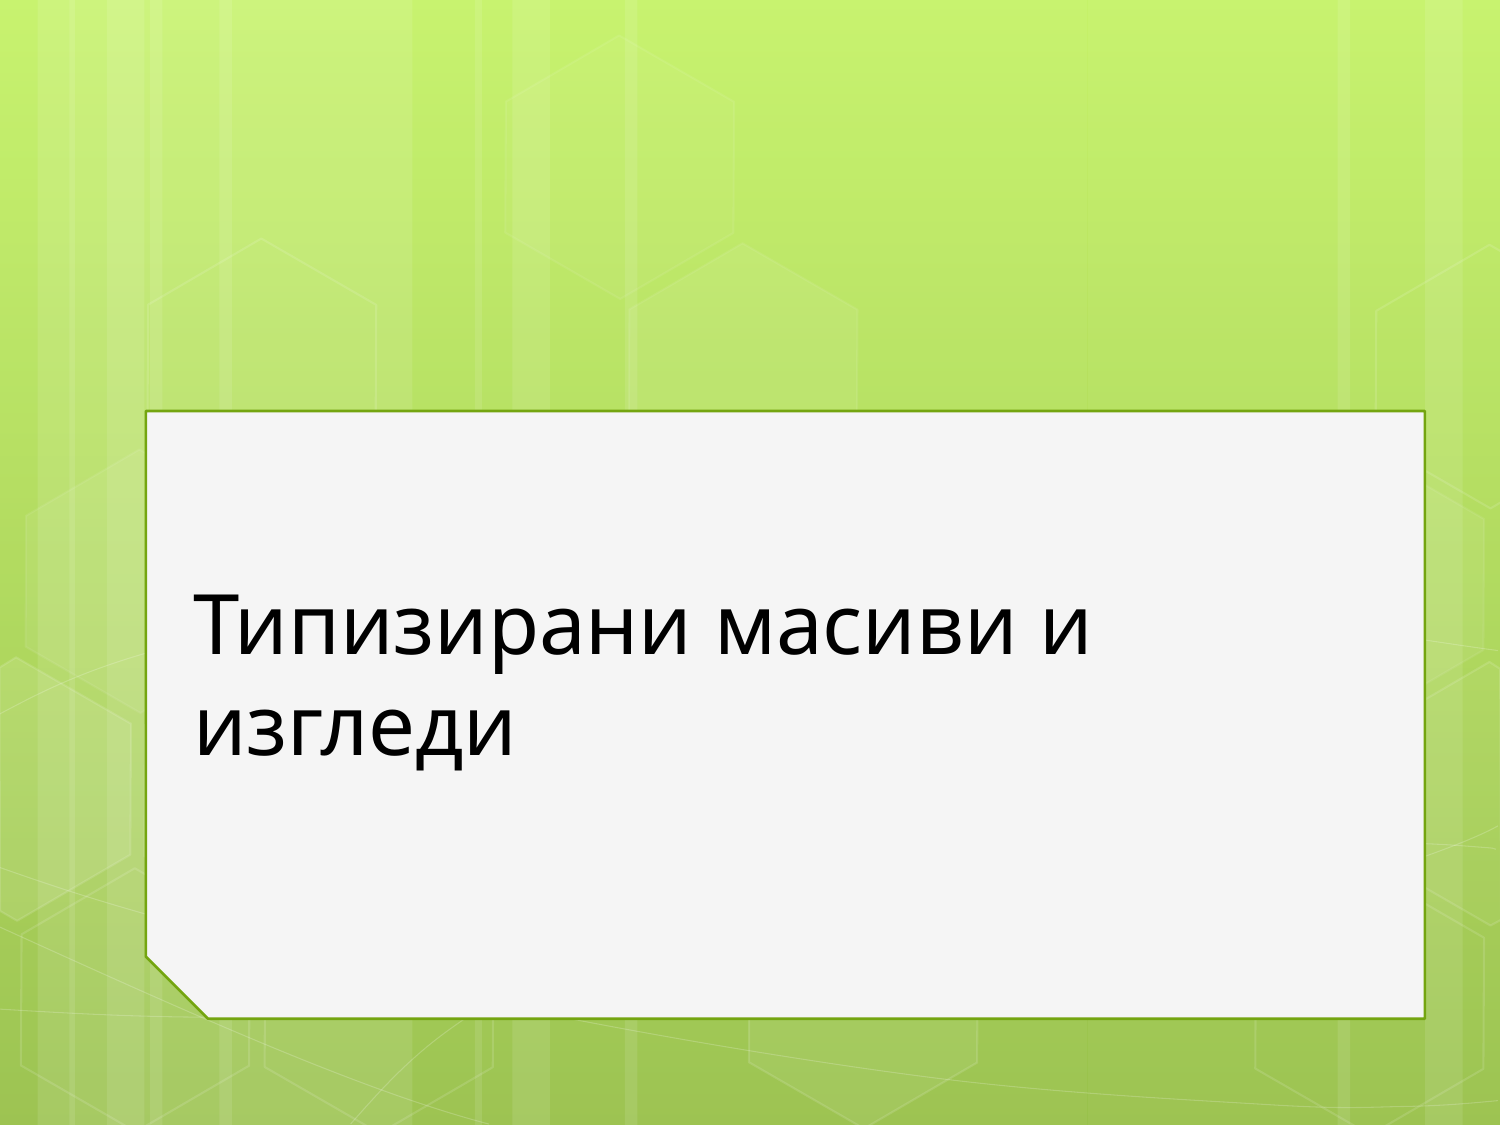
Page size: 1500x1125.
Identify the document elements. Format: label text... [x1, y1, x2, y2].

list Типизирани масиви и изгледи [169, 437, 1400, 780]
